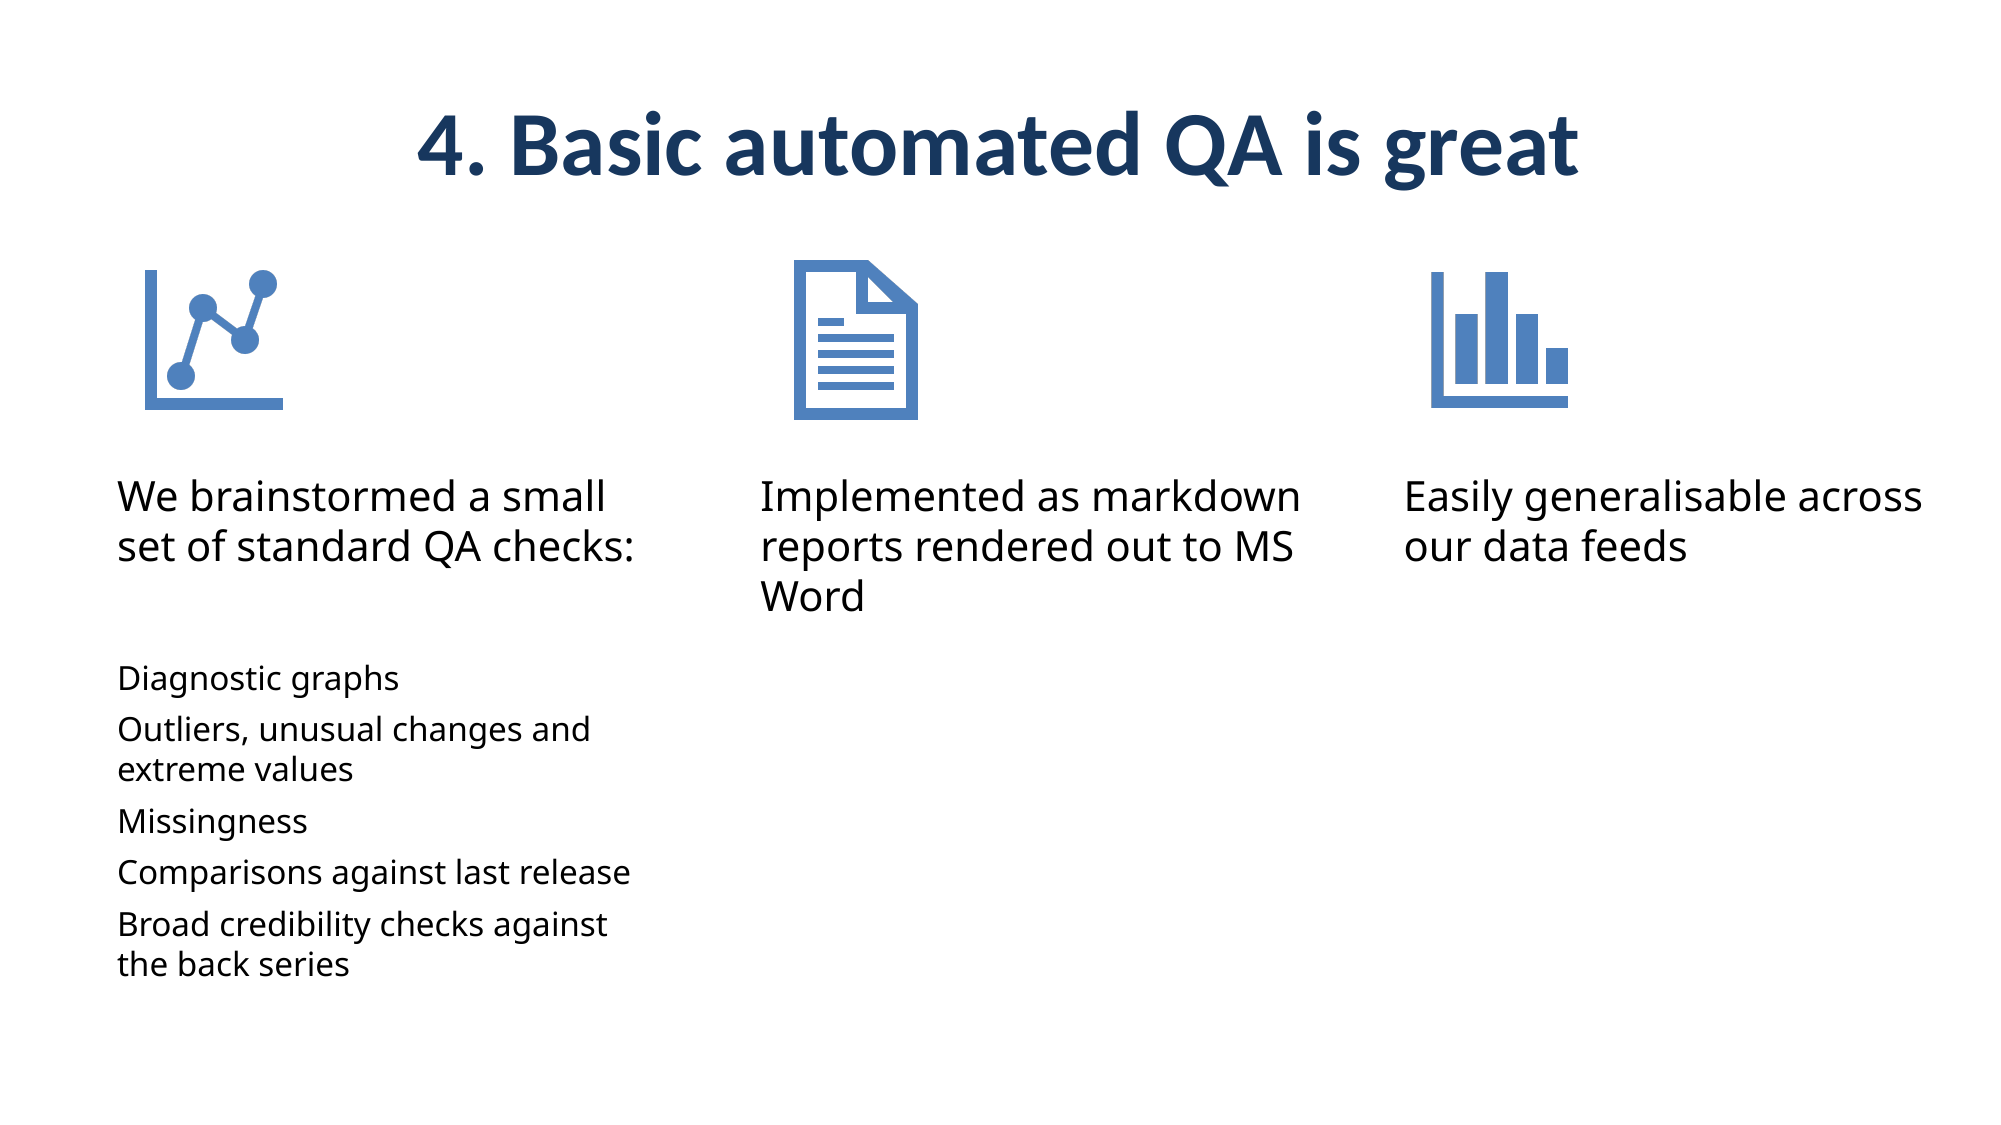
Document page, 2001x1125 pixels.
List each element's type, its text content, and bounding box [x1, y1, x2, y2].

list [116, 232, 1952, 1051]
title 4. Basic automated QA is great [99, 45, 1900, 233]
